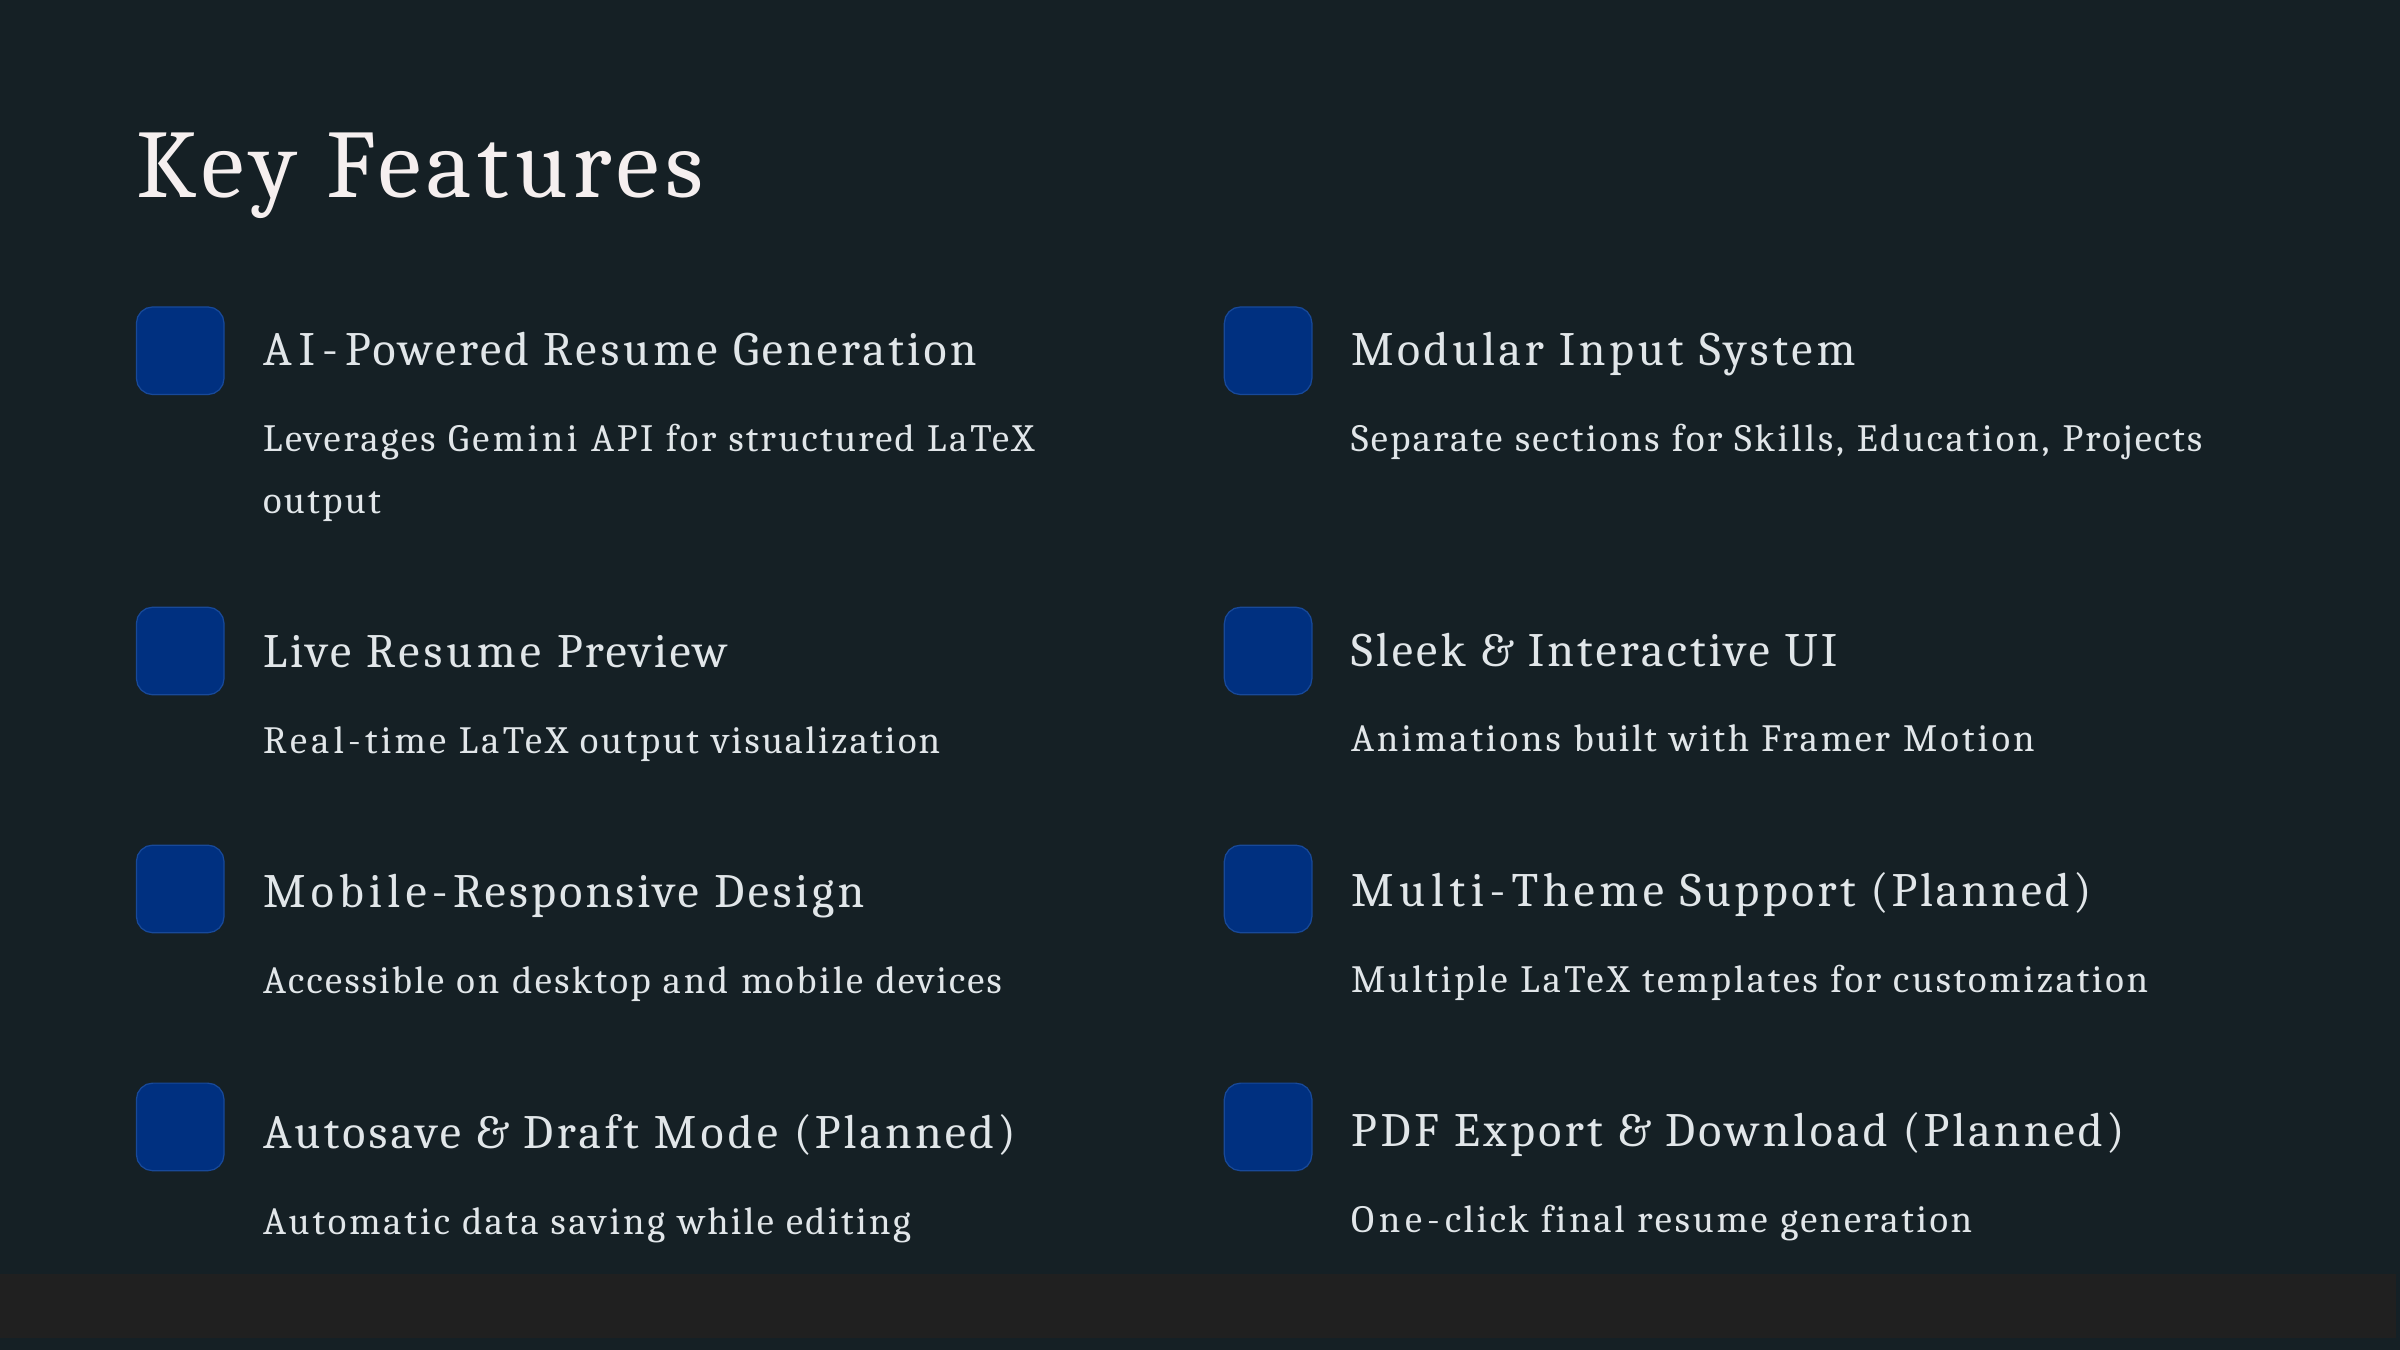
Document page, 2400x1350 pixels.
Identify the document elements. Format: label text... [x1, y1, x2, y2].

text_box Modular Input System Separate sections for Skills, Education, Projects [1349, 315, 2255, 460]
text_box Sleek & Interactive UI Animations built with Framer Motion Multi-Theme Support (Planned) Multiple LaTeX templates for customization PDF Export & Download (Planned) One-click final resume generation [1349, 615, 2193, 1240]
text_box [1223, 1082, 1313, 1172]
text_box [1223, 844, 1313, 934]
title Key Features [134, 98, 755, 327]
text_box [135, 606, 225, 696]
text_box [1223, 606, 1313, 696]
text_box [135, 305, 225, 396]
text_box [135, 844, 225, 934]
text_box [1223, 305, 1313, 396]
list AI-Powered Resume Generation Leverages Gemini API for structured LaTeX output Live Resume Preview Real-time LaTeX output visualization Mobile-Responsive Design Accessible on desktop and mobile devices Autosave & Draft Mode (Planned) Automatic data saving while editing [260, 315, 1088, 1242]
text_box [135, 1082, 225, 1172]
